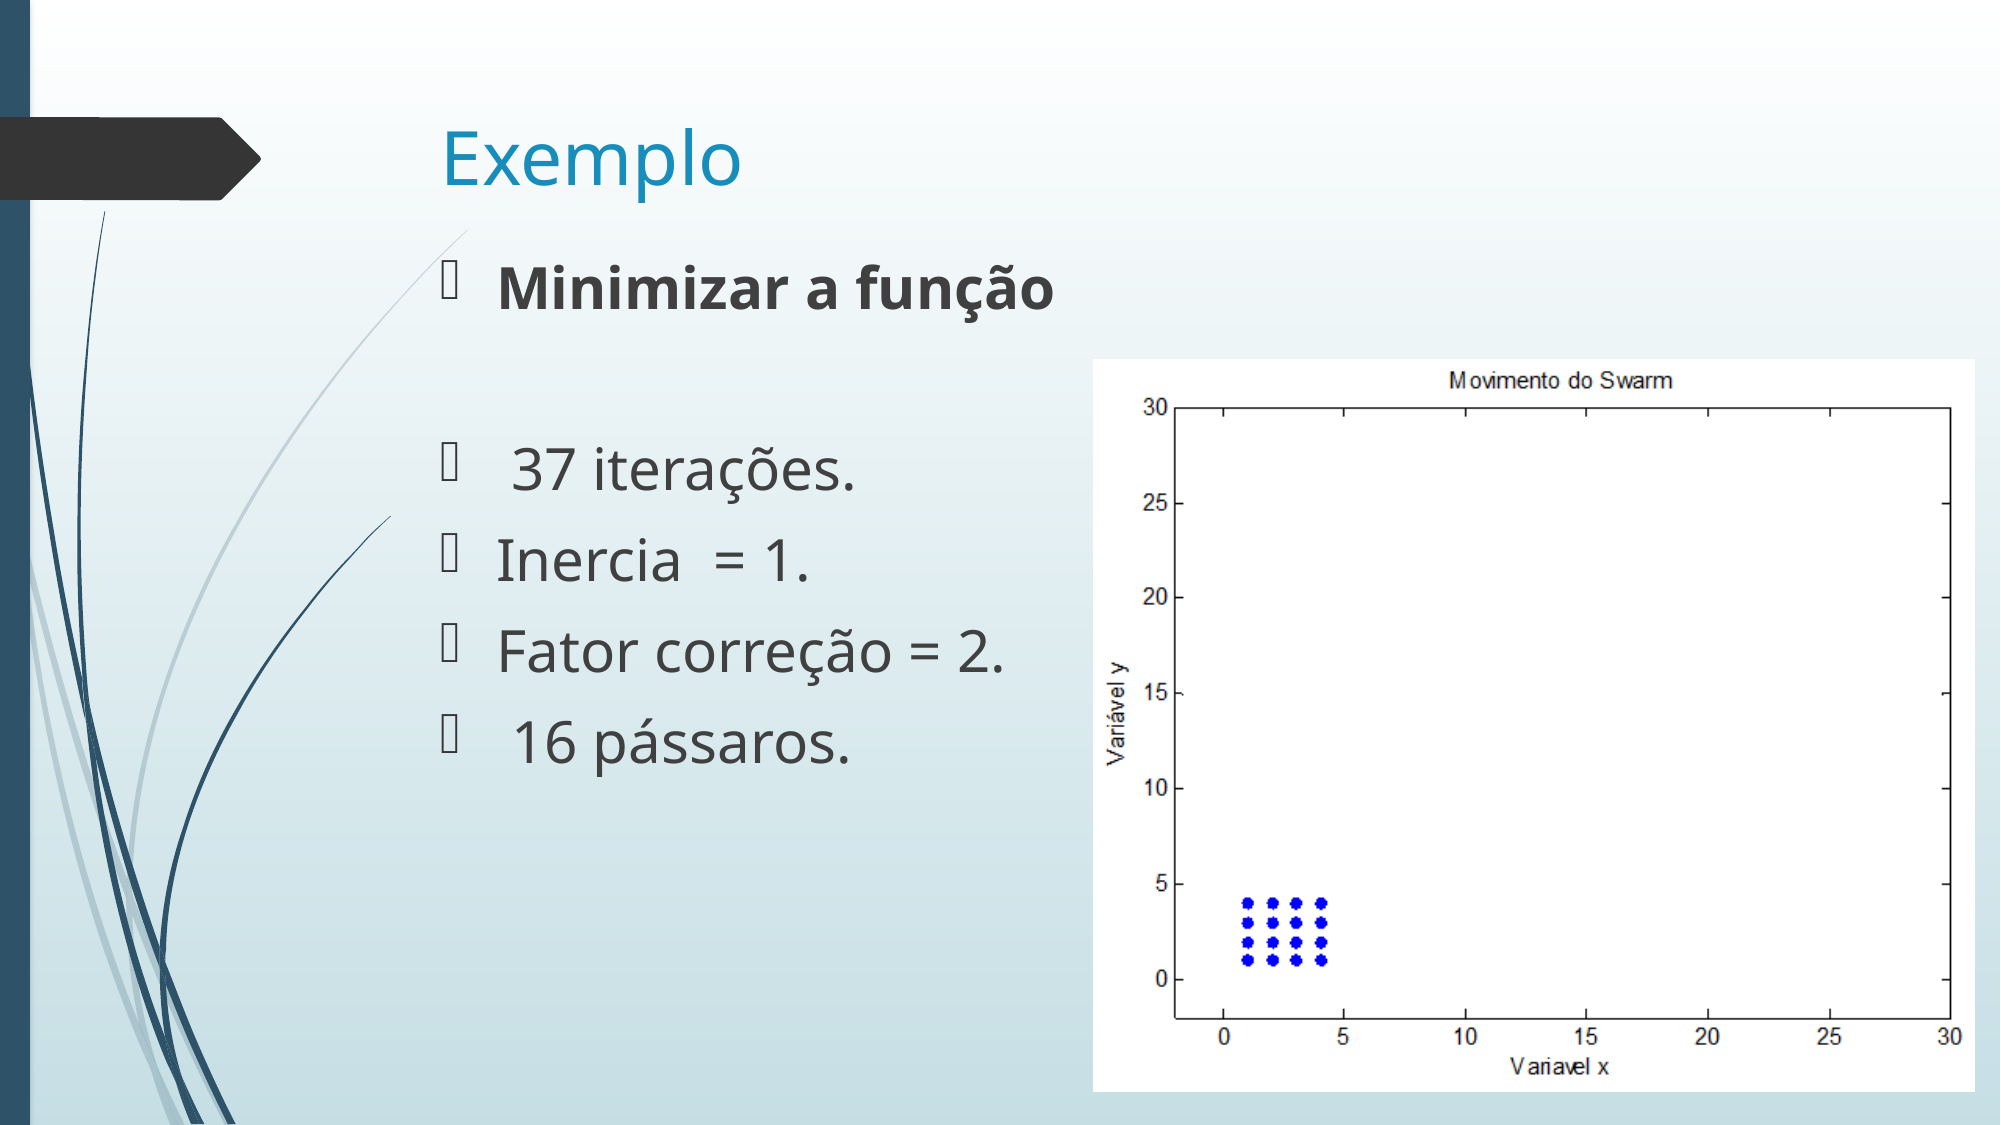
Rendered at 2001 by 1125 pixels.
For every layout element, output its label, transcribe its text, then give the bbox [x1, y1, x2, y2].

picture [1093, 359, 1975, 1092]
title Exemplo [425, 102, 1888, 313]
